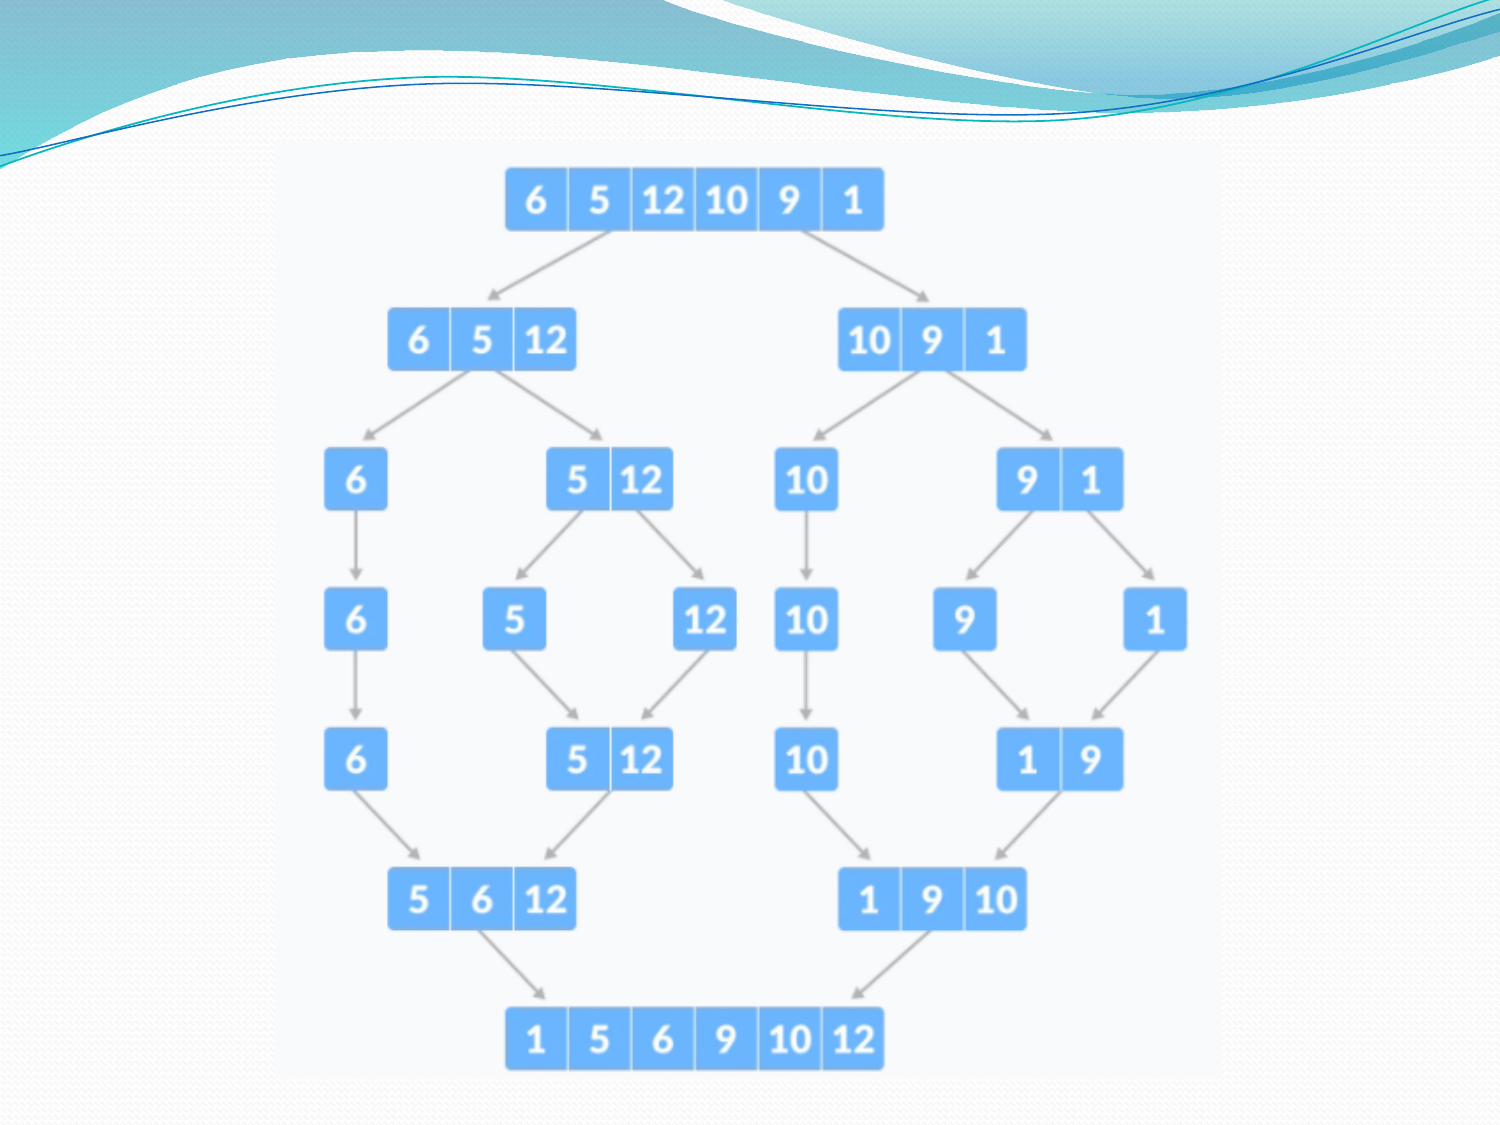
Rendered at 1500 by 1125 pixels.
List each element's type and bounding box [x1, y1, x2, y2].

picture [274, 142, 1223, 1080]
